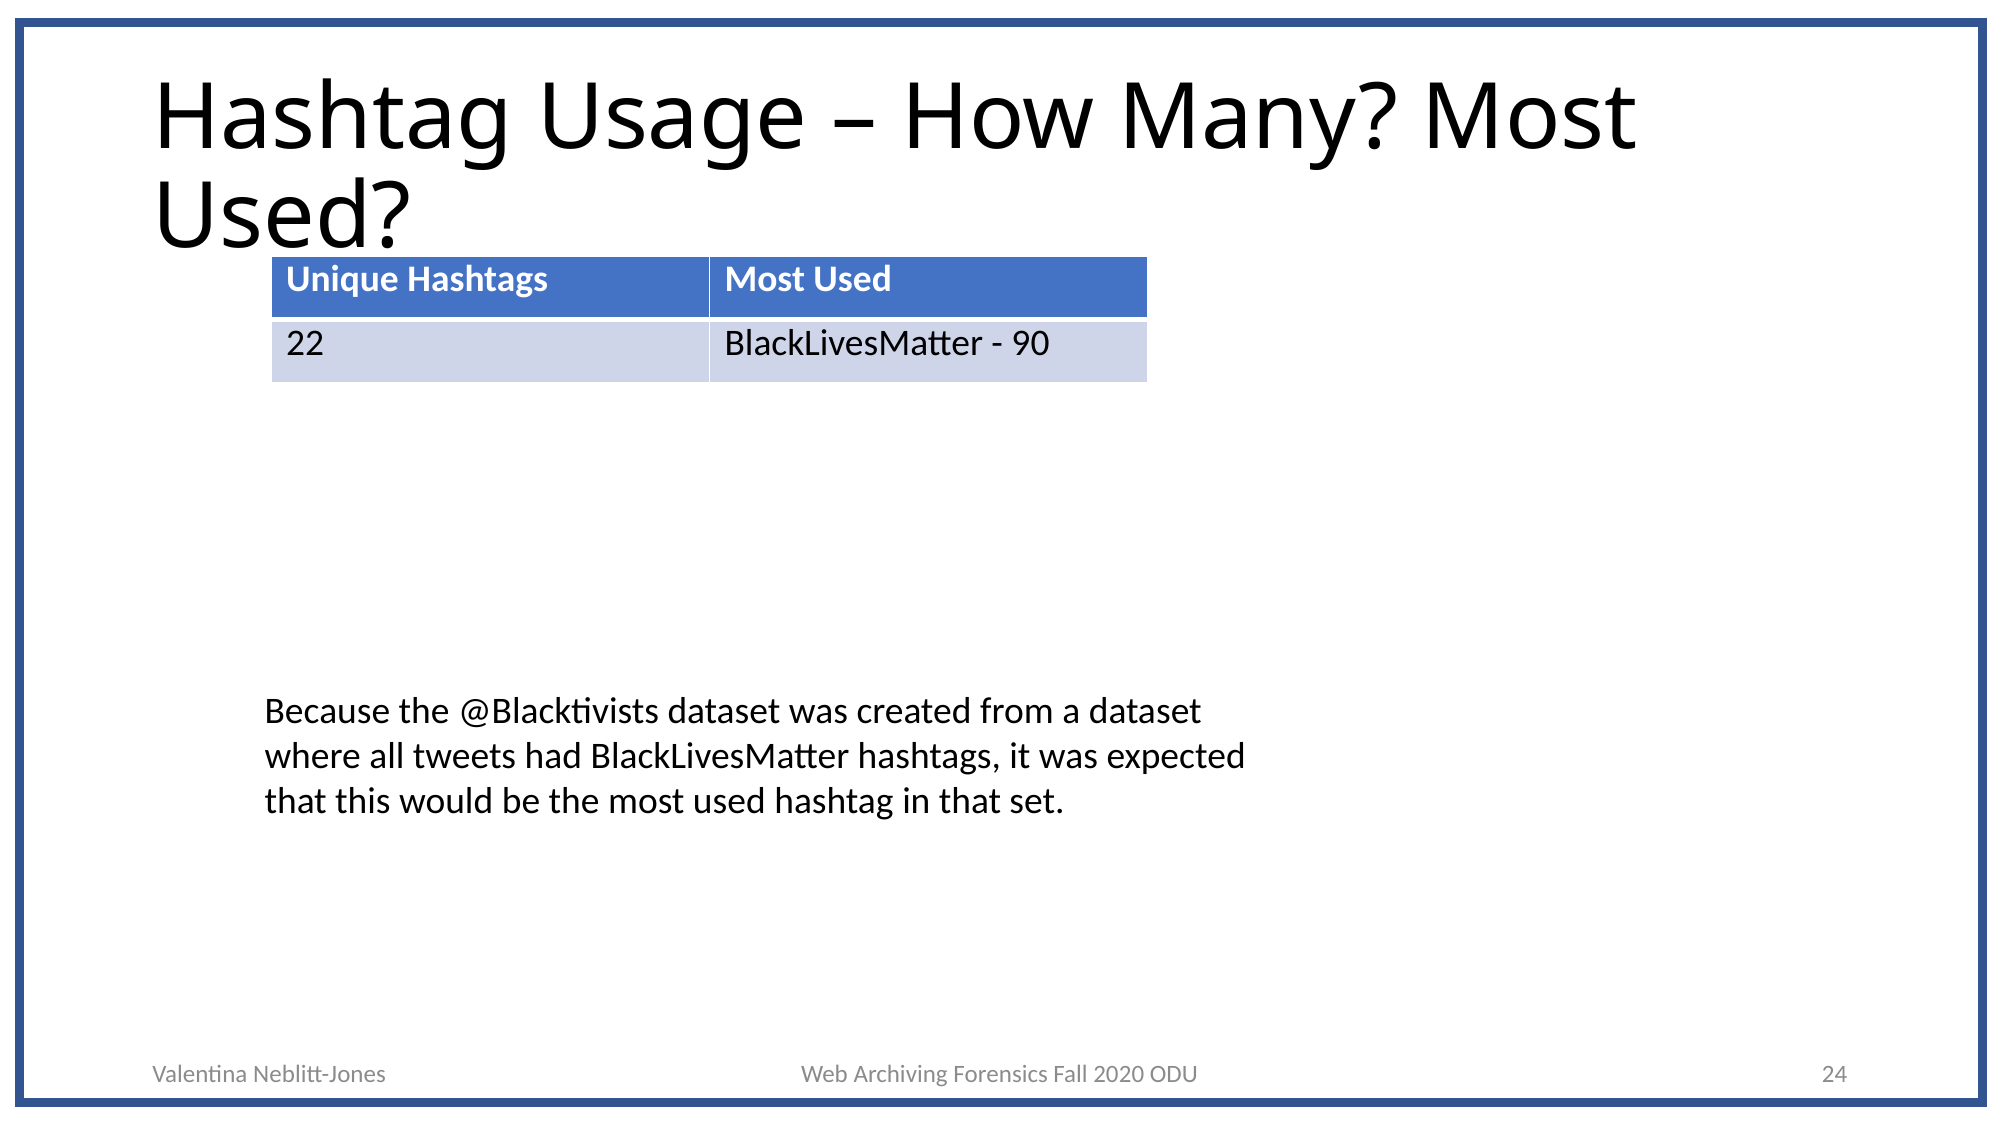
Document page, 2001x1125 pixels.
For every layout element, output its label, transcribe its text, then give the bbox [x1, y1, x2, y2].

slide_number Valentina Neblitt-Jones [137, 1042, 588, 1103]
title Hashtag Usage – How Many? Most Used? [137, 59, 1863, 278]
slide_number 24 [1412, 1042, 1863, 1103]
text_box Because the @Blacktivists dataset was created from a dataset where all tweets had BlackLivesMatter hashtags, it was expected that this would be the most used hashtag in that set. [249, 679, 1318, 829]
footer Web Archiving Forensics Fall 2020 ODU [662, 1042, 1338, 1103]
table_header Most Used [710, 257, 1147, 317]
table_cell BlackLivesMatter - 90 [710, 322, 1147, 382]
table_cell 22 [272, 322, 709, 382]
table_header Unique Hashtags [272, 257, 709, 317]
